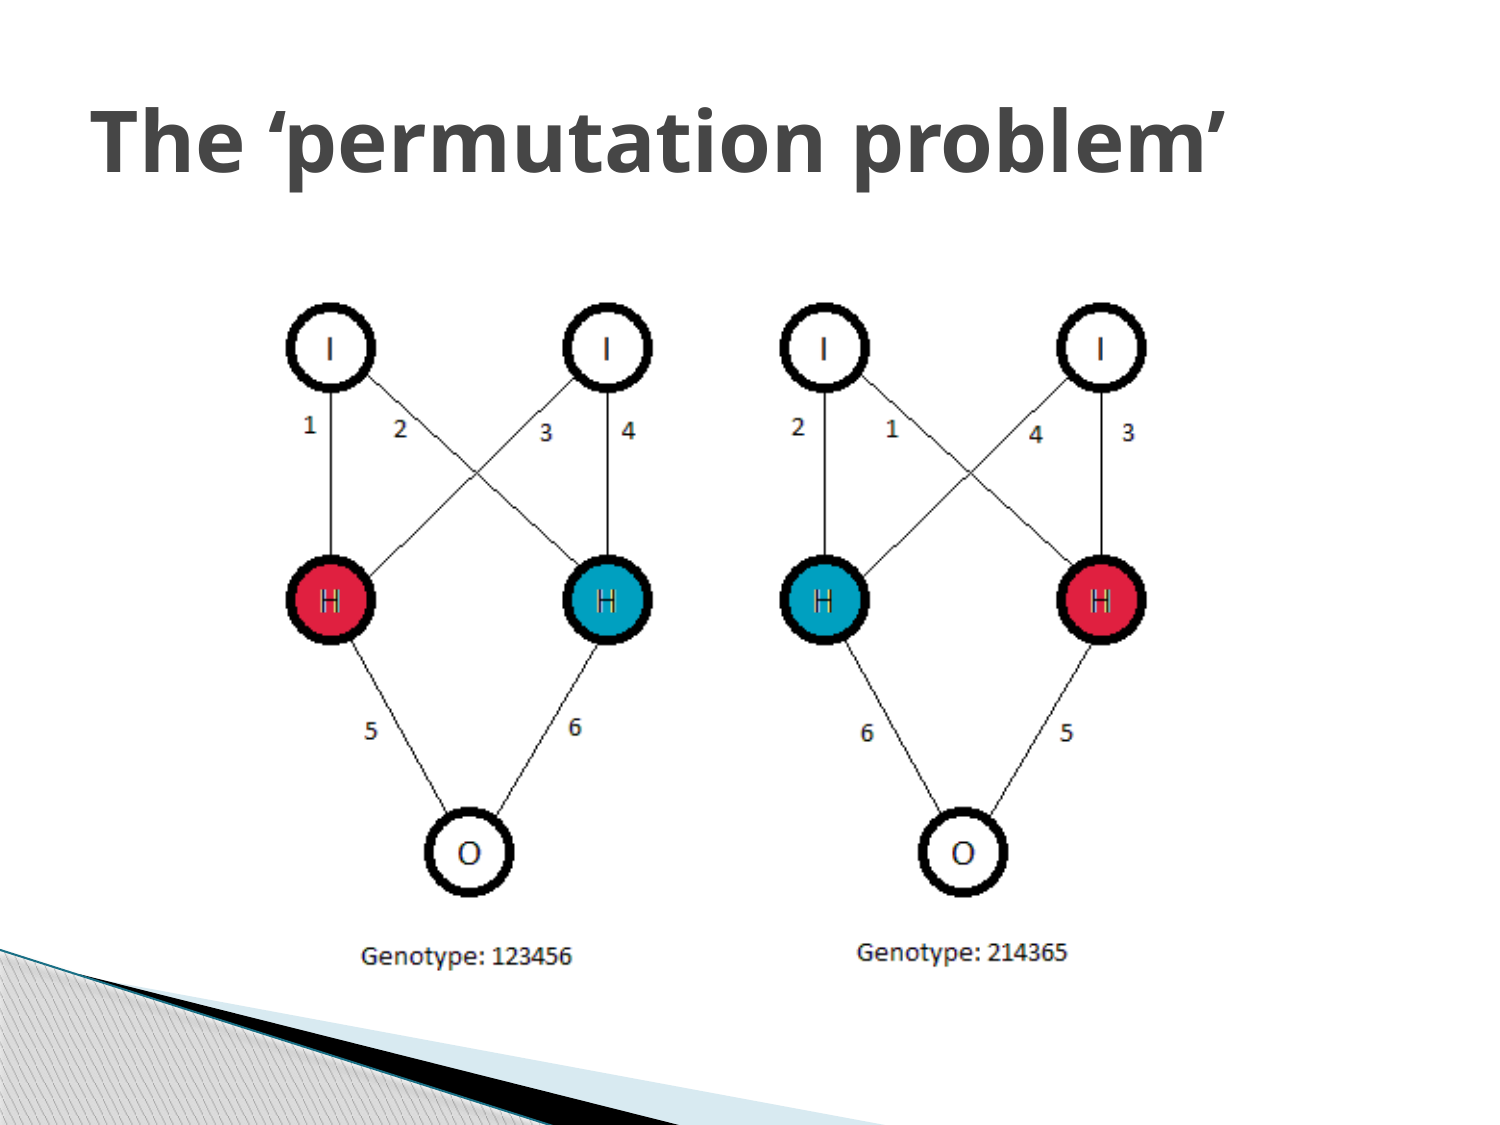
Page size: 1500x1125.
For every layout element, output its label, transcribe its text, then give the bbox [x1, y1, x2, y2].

picture [241, 278, 1200, 996]
title The ‘permutation problem’ [75, 45, 1425, 233]
